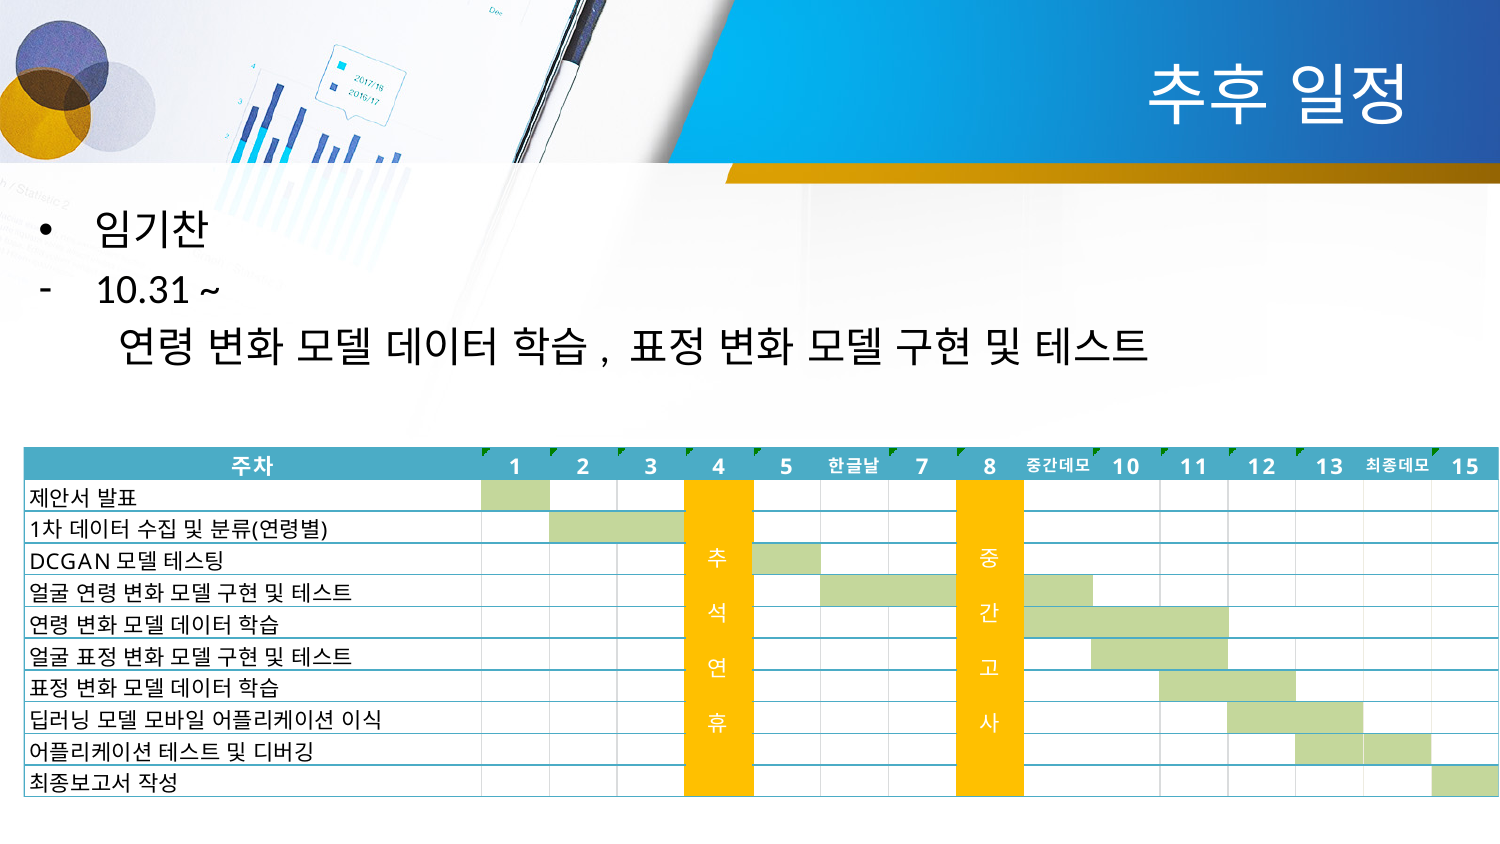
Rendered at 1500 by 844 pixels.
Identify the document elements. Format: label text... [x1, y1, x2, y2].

title 추후 일정 [399, 46, 1427, 141]
list 임기찬 10.31 ~ 연령 변화 모델 데이터 학습, 표정 변화 모델 구현 및 테스트 [23, 196, 1500, 446]
picture [0, 0, 1500, 844]
